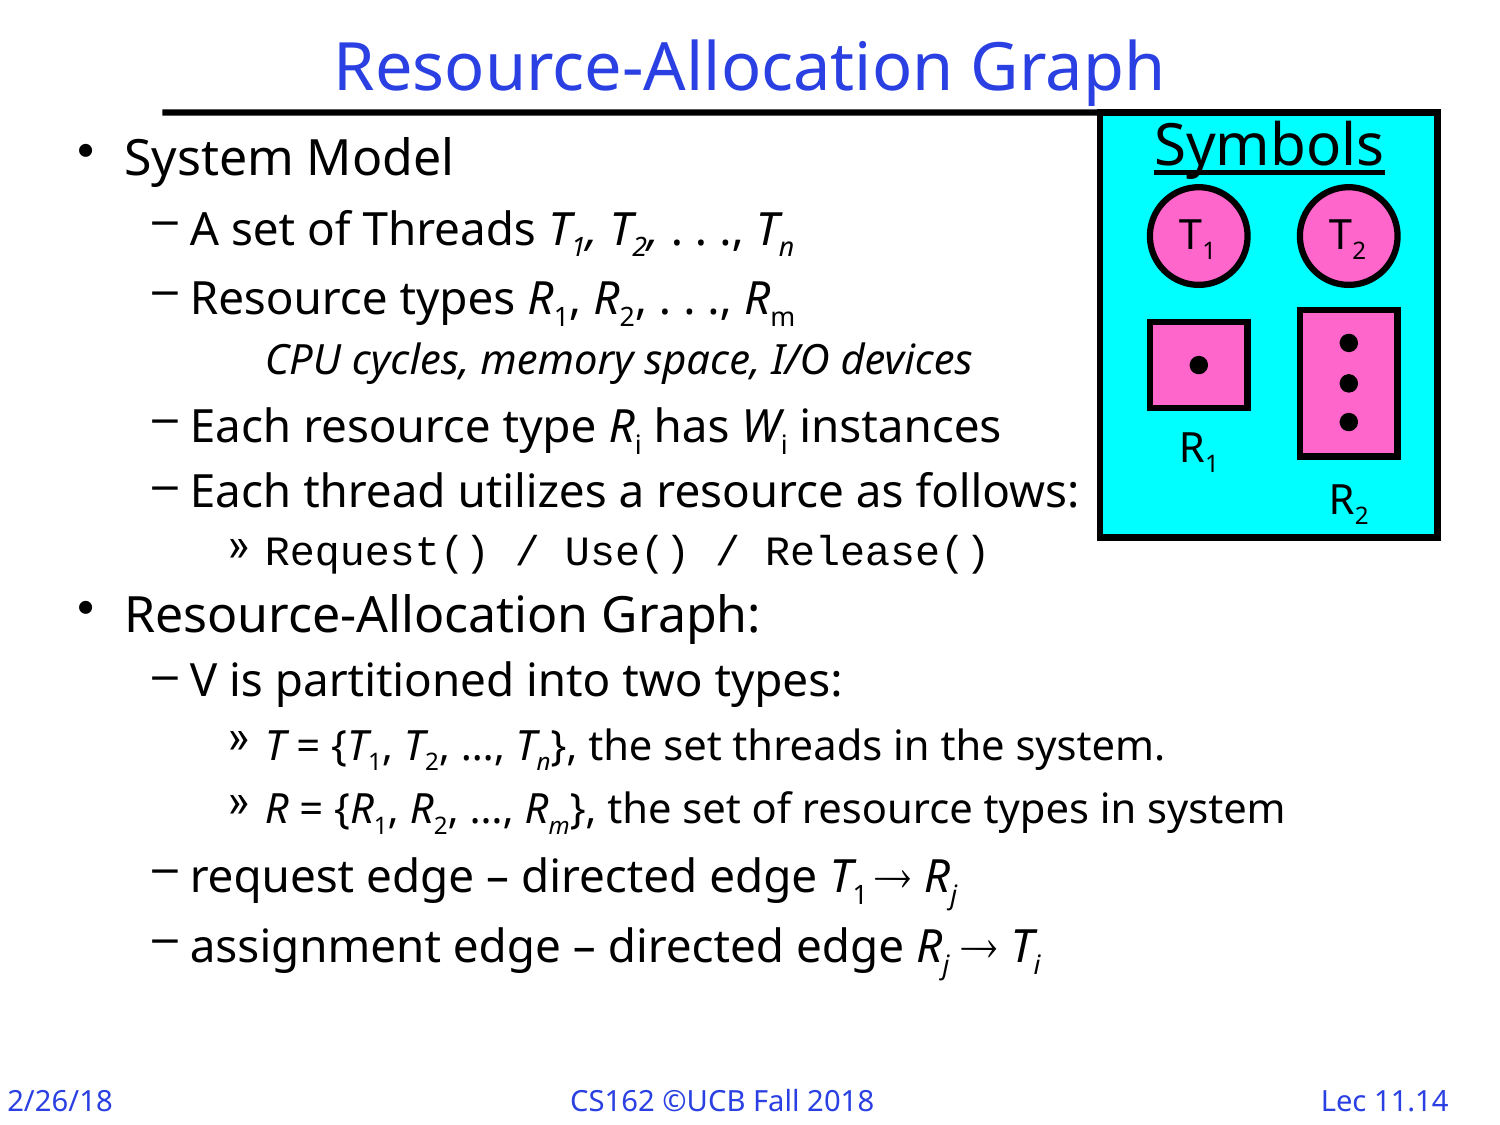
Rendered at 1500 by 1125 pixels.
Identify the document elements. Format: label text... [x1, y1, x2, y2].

title Resource-Allocation Graph [162, 24, 1338, 113]
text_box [1099, 99, 1438, 538]
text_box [1149, 309, 1398, 531]
list System Model A set of Threads T1, T2, . . ., Tn Resource types R1, R2, . . ., Rm CPU cycles, memory space, I/O devices Each resource type Ri has Wi instances Each thread utilizes a resource as follows: Request() / Use() / Release() Resource-Allocation Graph: V is partitioned into two types: T = {T1, T2, …, Tn}, the set threads in the system. R = {R1, R2, …, Rm}, the set of resource types in system request edge – directed edge T1  Rj assignment edge – directed edge Rj  Ti [62, 125, 1413, 1050]
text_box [1149, 186, 1398, 286]
